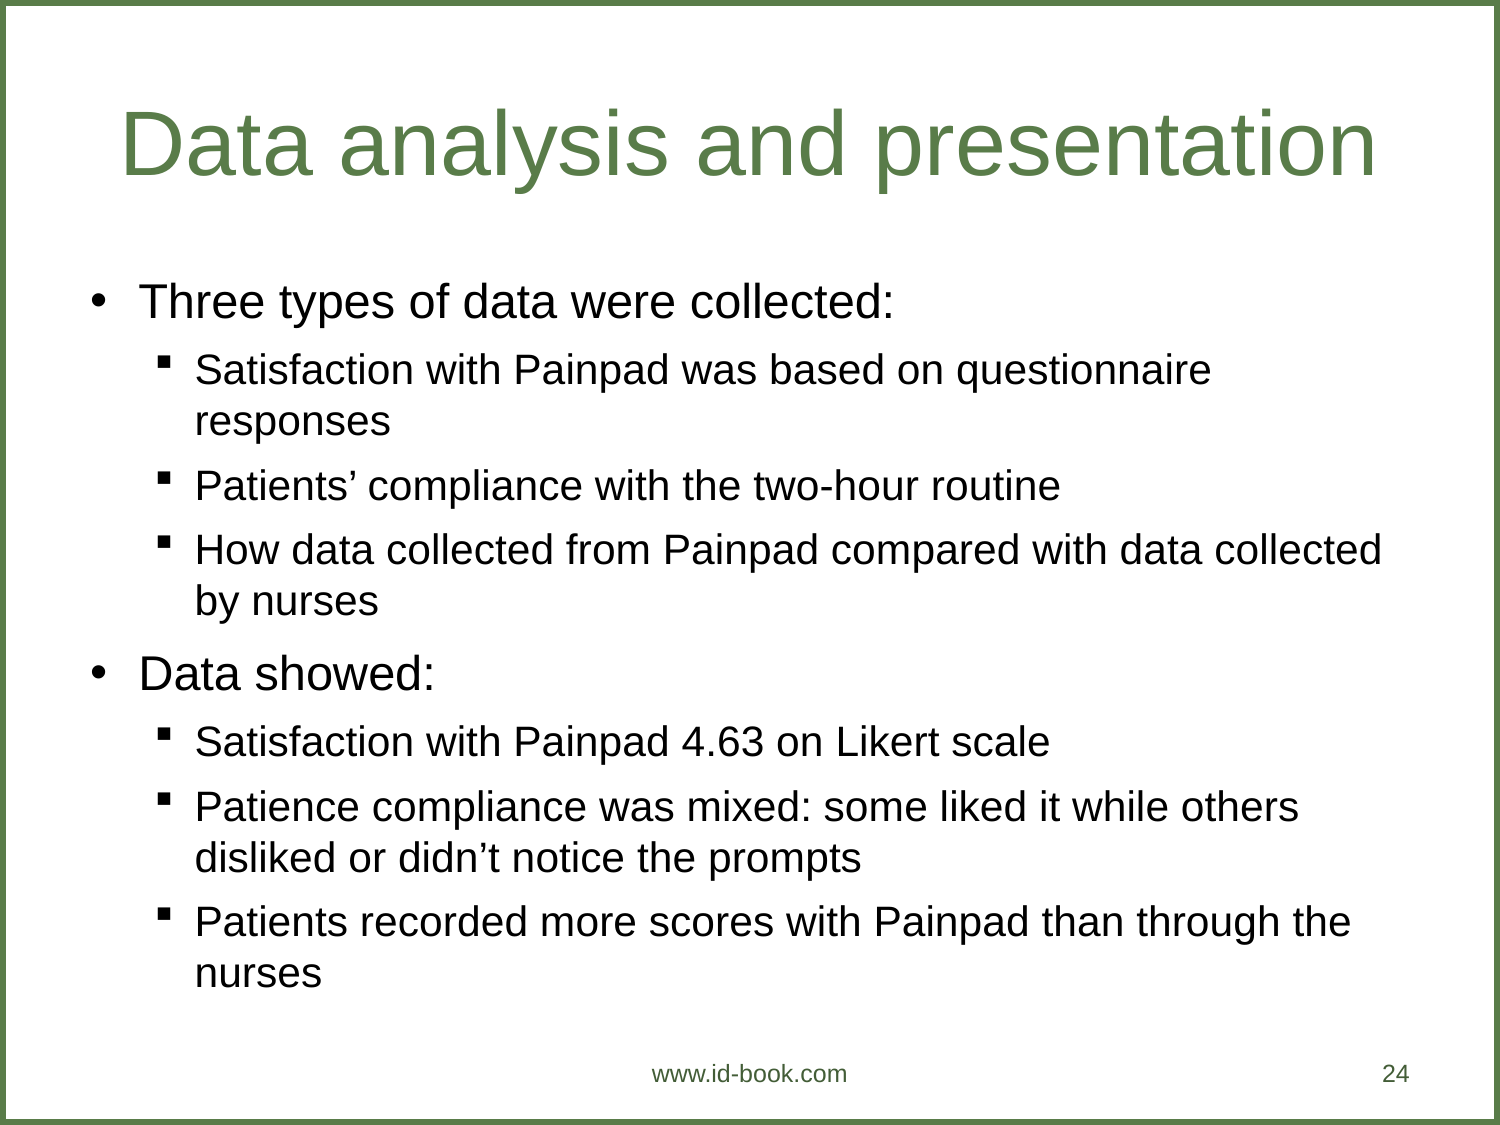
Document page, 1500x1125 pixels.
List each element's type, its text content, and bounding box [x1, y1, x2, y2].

title Data analysis and presentation [75, 45, 1425, 233]
list Three types of data were collected: Satisfaction with Painpad was based on questionnaire responses Patients’ compliance with the two-hour routine How data collected from Painpad compared with data collected by nurses Data showed: Satisfaction with Painpad 4.63 on Likert scale Patience compliance was mixed: some liked it while others disliked or didn’t notice the prompts Patients recorded more scores with Painpad than through the nurses [75, 262, 1425, 1005]
footer www.id-book.com [512, 1042, 988, 1103]
slide_number 24 [1074, 1042, 1425, 1103]
